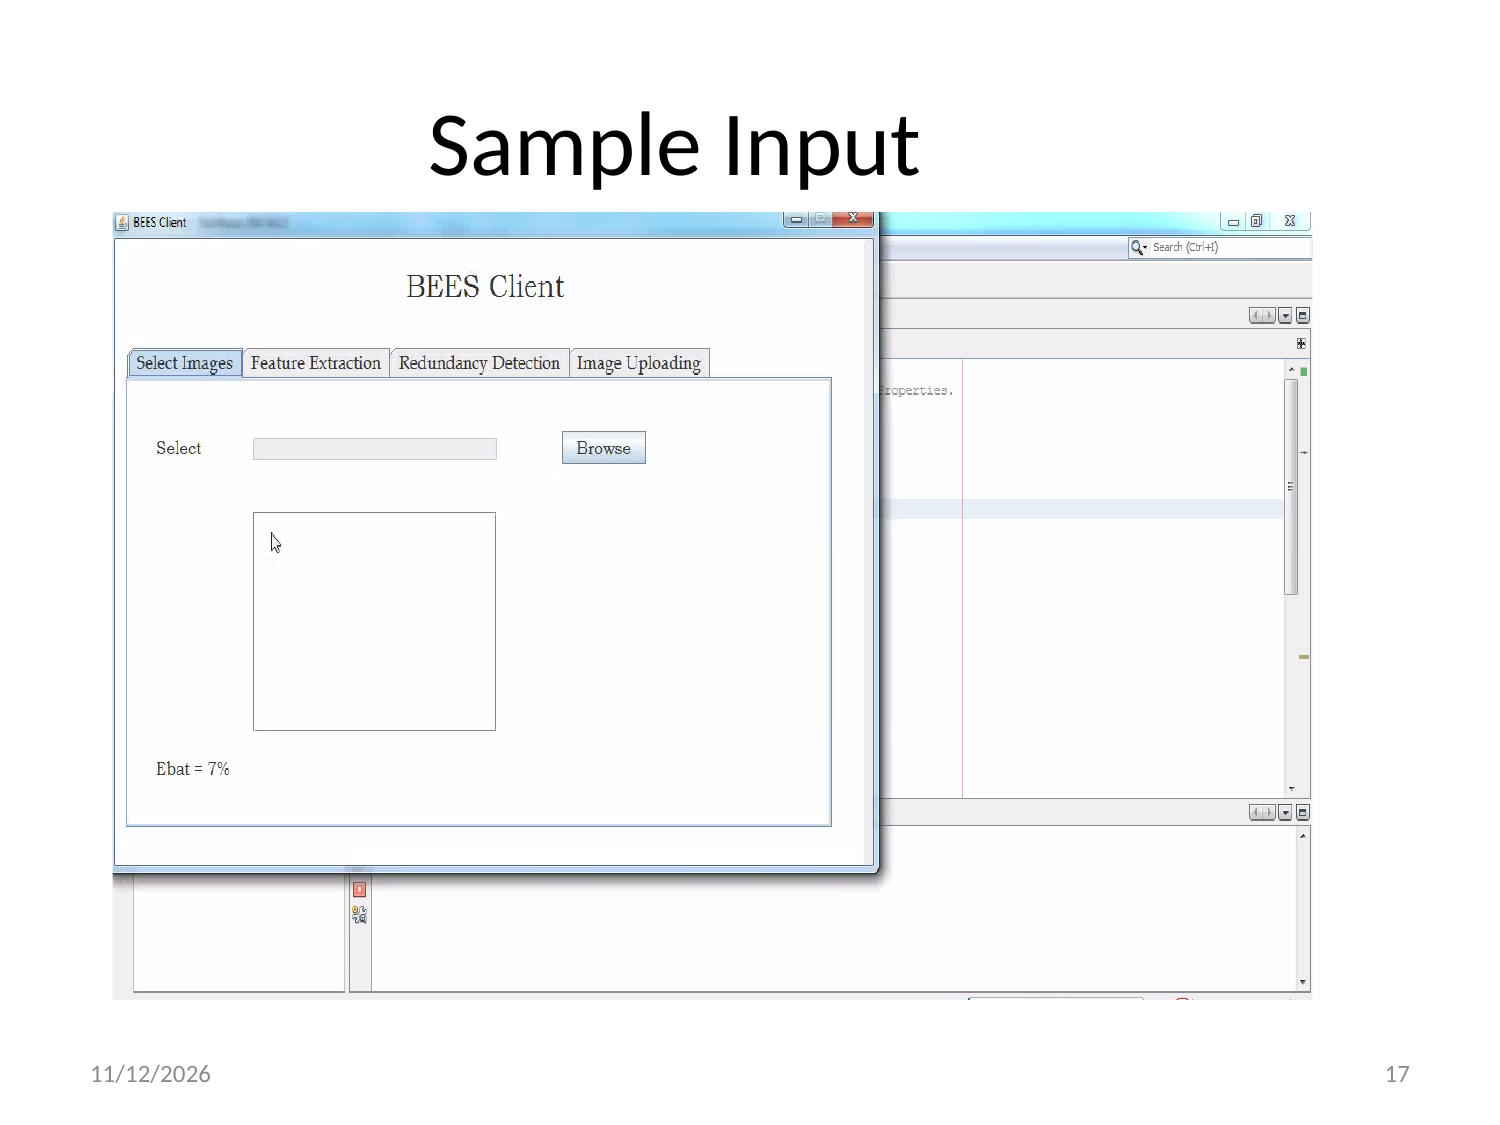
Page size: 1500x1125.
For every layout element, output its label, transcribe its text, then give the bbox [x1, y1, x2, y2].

slide_number 17 [1074, 1042, 1425, 1103]
title Sample Input [0, 45, 1350, 233]
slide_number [75, 1042, 425, 1103]
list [112, 212, 1313, 1001]
